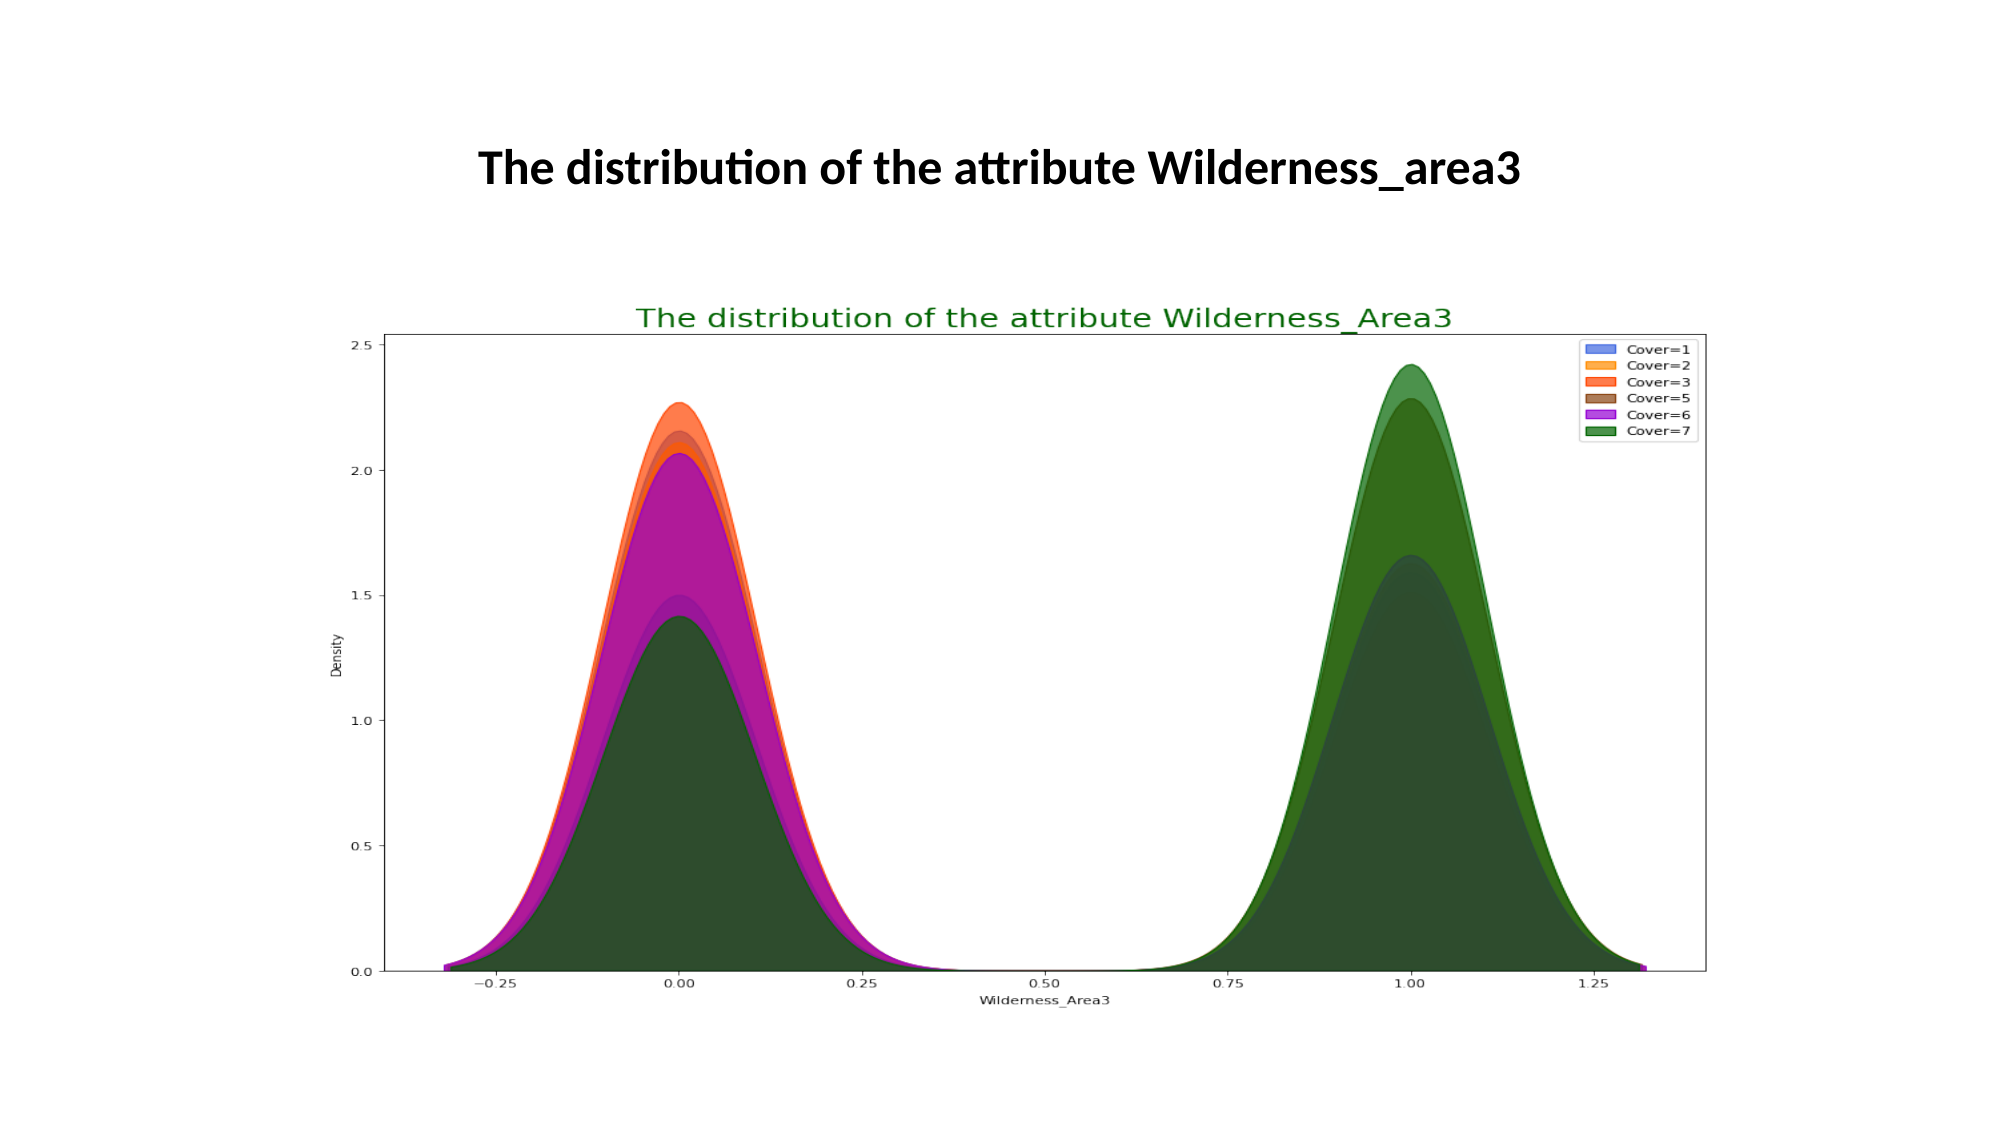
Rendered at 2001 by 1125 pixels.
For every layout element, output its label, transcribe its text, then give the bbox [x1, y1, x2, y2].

title The distribution of the attribute Wilderness_area3 [137, 59, 1863, 278]
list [320, 299, 1714, 1014]
